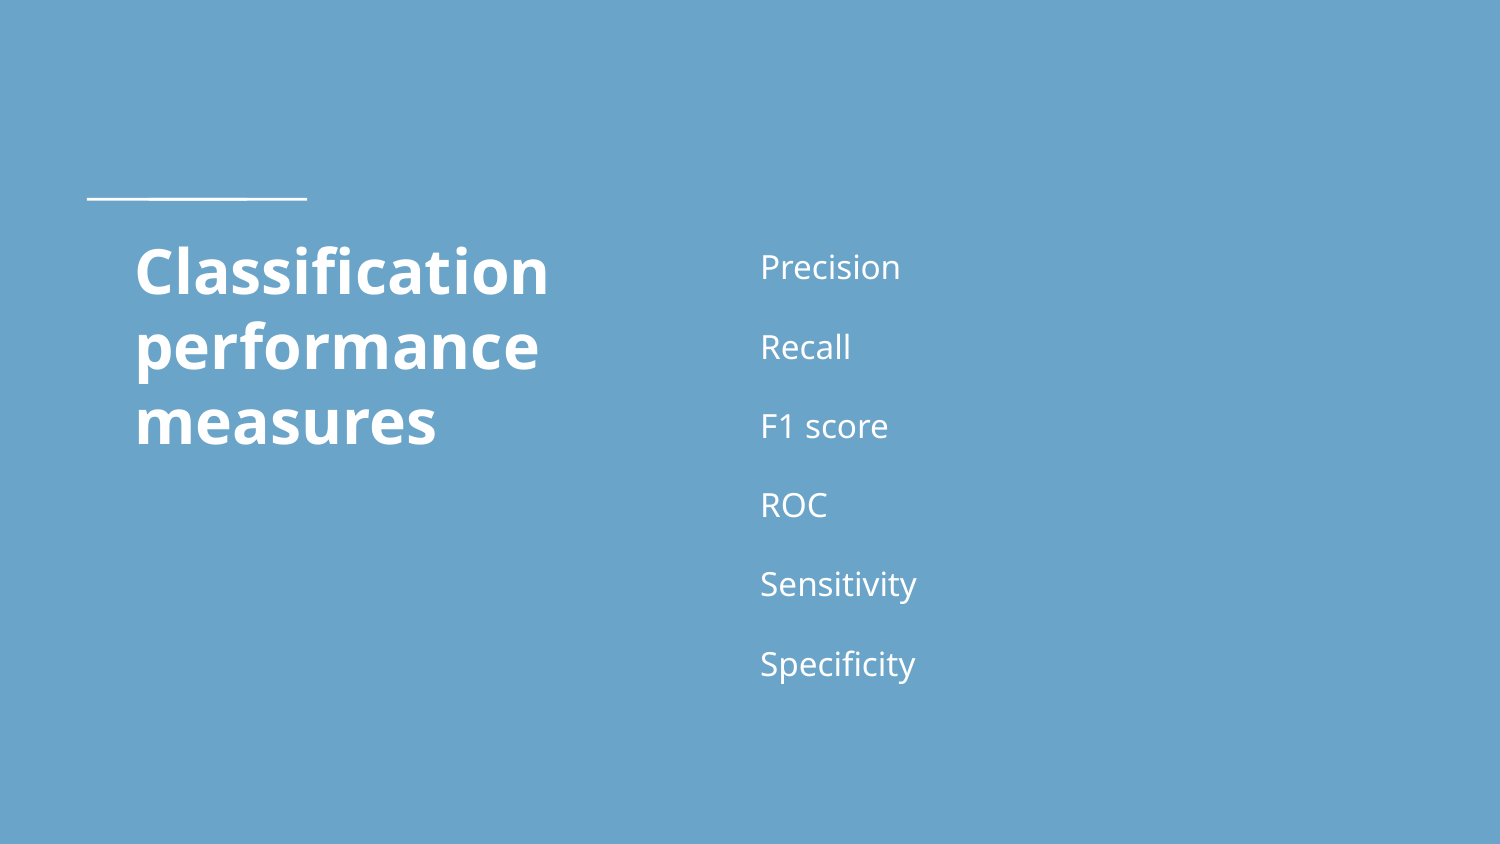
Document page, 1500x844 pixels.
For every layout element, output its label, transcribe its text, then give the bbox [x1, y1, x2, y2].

title Classification performance measures [119, 216, 589, 466]
subtitle Precision Recall F1 score ROC Sensitivity Specificity [745, 225, 1415, 760]
